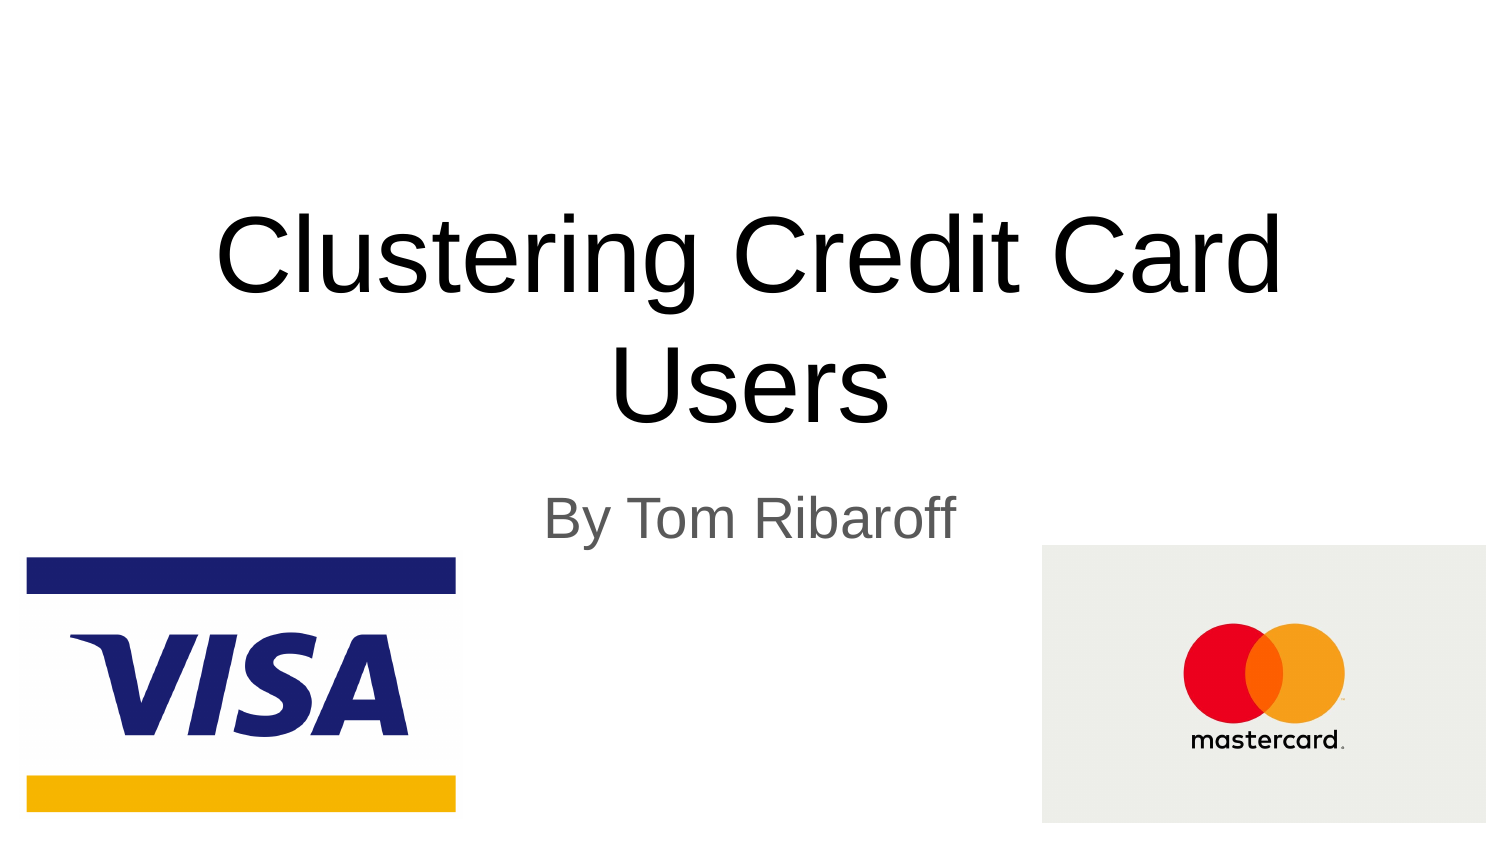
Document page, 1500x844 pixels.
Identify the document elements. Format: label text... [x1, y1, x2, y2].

subtitle By Tom Ribaroff [51, 464, 1449, 595]
title Clustering Credit Card Users [51, 122, 1449, 459]
picture [19, 549, 464, 819]
picture [1041, 545, 1486, 823]
